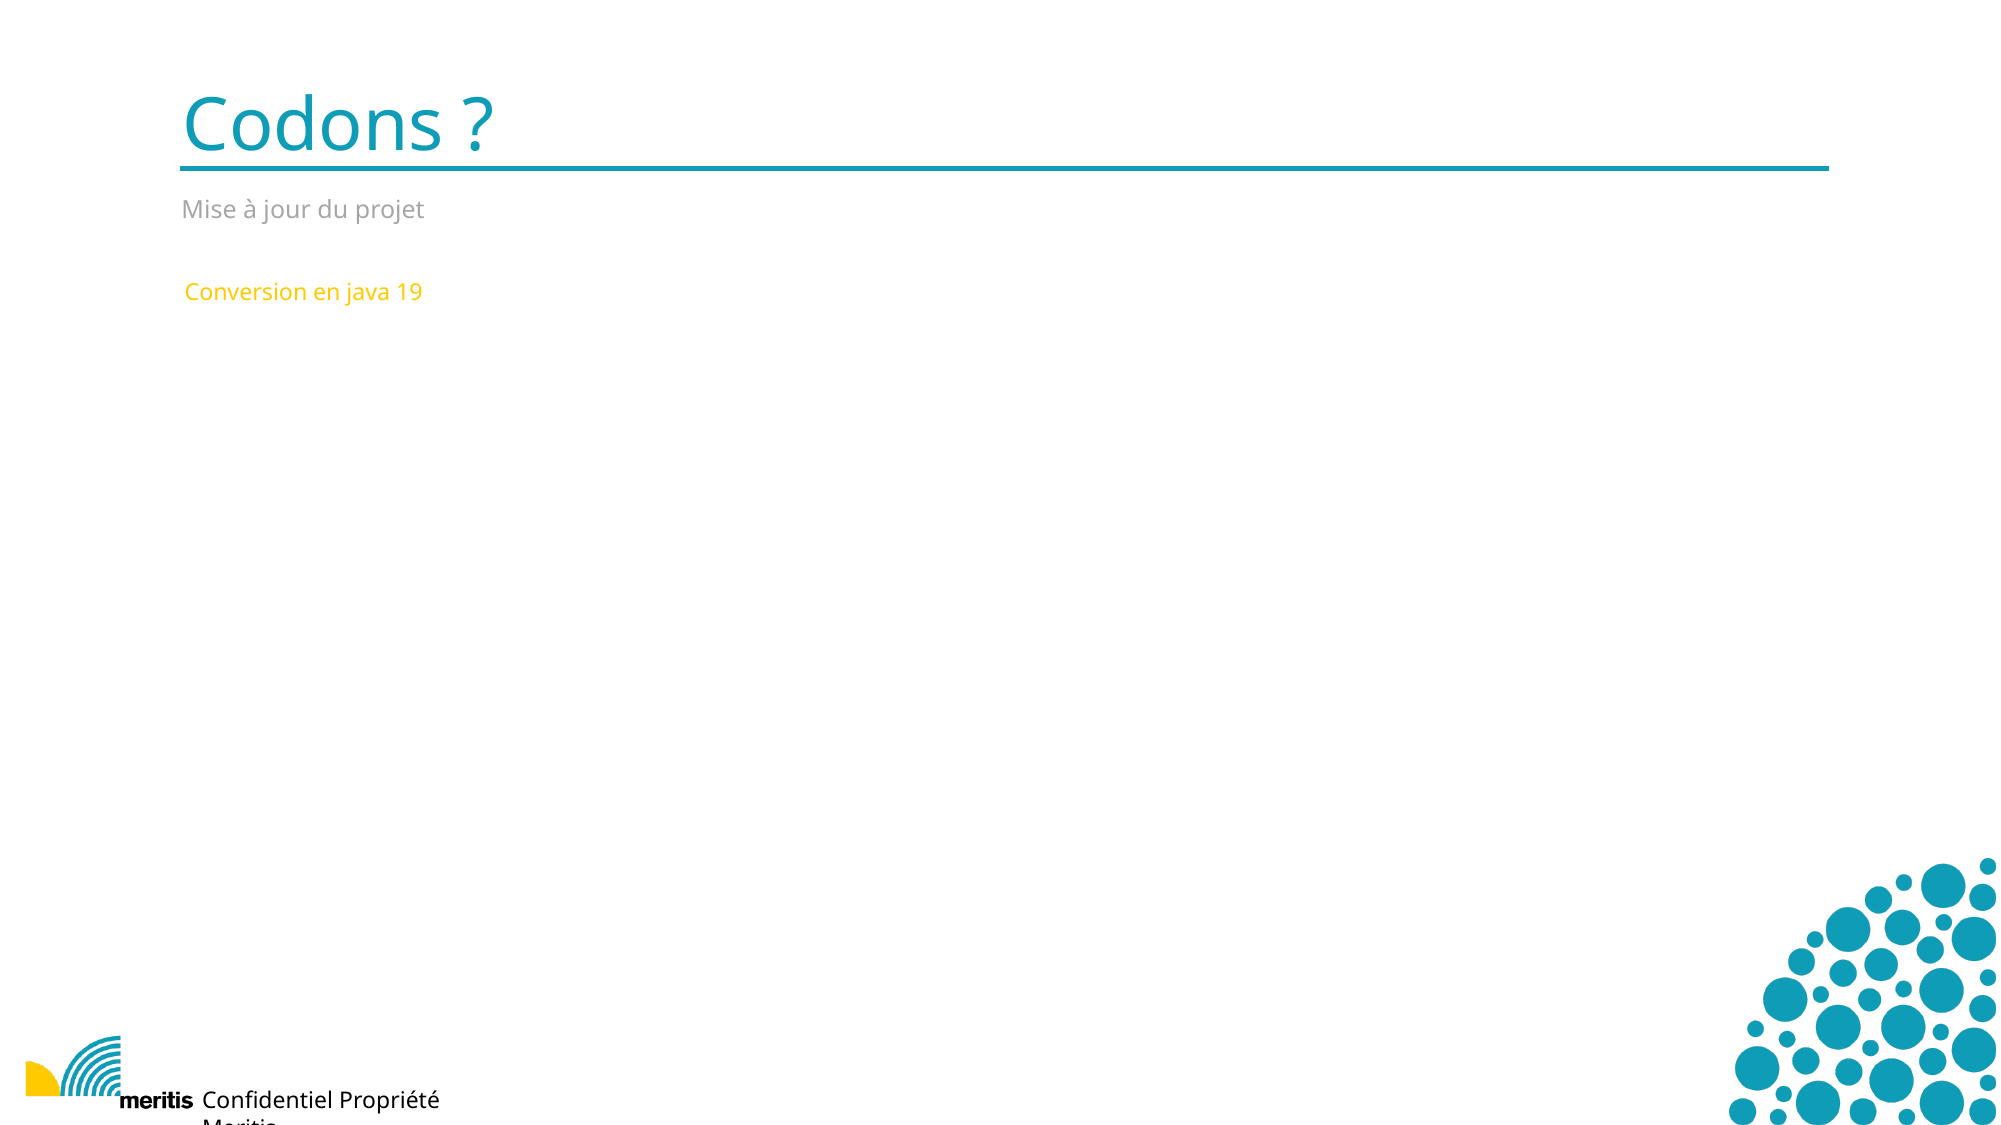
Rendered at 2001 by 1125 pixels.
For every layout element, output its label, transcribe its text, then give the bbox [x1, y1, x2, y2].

text_box Codons ? [167, 64, 1830, 180]
picture [11, 976, 204, 1125]
picture [1729, 858, 1996, 1125]
text_box Mise à jour du projet [166, 183, 1830, 237]
text_box Conversion en java 19 [169, 268, 967, 316]
